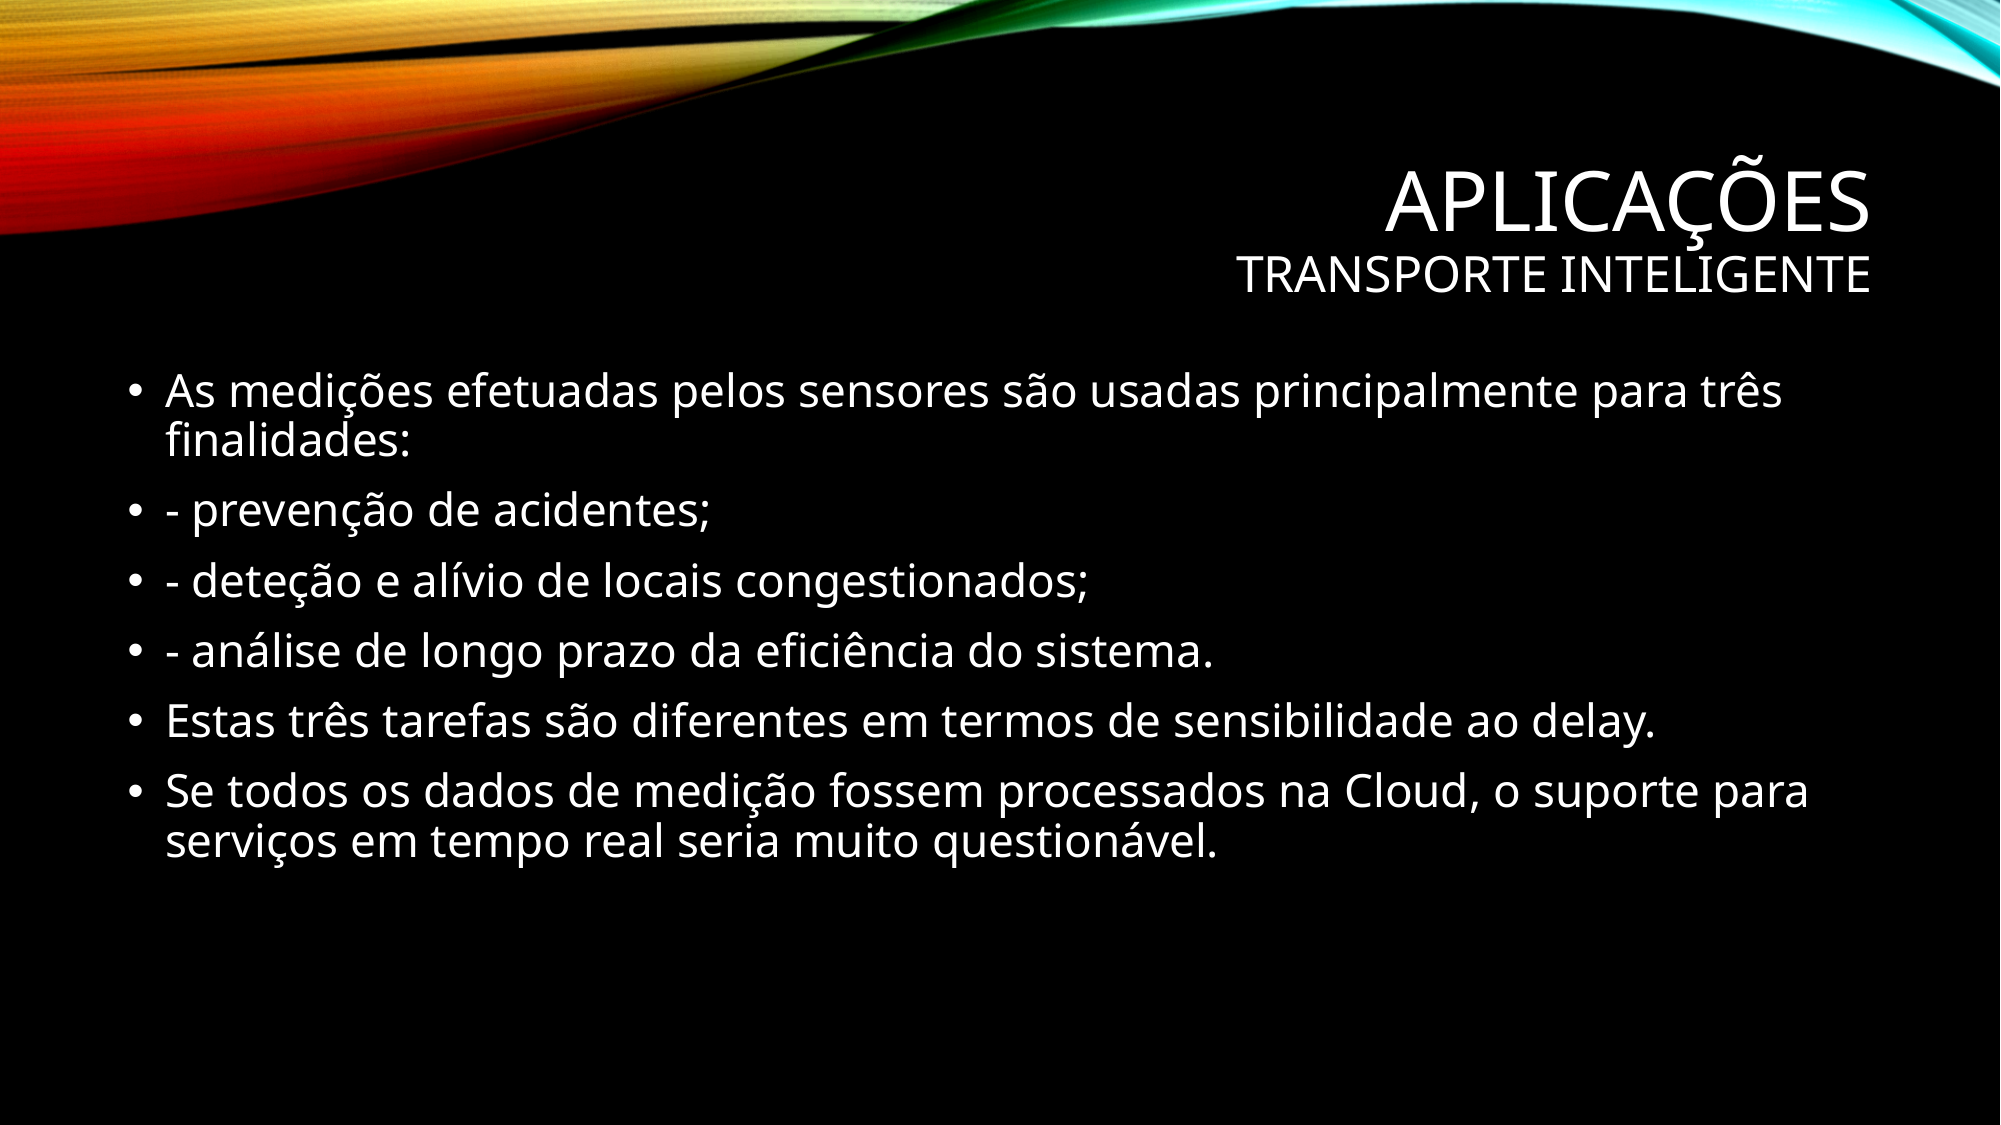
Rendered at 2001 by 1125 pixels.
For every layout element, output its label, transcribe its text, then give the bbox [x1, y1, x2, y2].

picture [0, 0, 2000, 237]
title Aplicações Transporte inteligente [474, 125, 1888, 338]
list As medições efetuadas pelos sensores são usadas principalmente para três finalidades: - prevenção de acidentes; - deteção e alívio de locais congestionados; - análise de longo prazo da eficiência do sistema. Estas três tarefas são diferentes em termos de sensibilidade ao delay. Se todos os dados de medição fossem processados na Cloud, o suporte para serviços em tempo real seria muito questionável. [112, 360, 1888, 1021]
